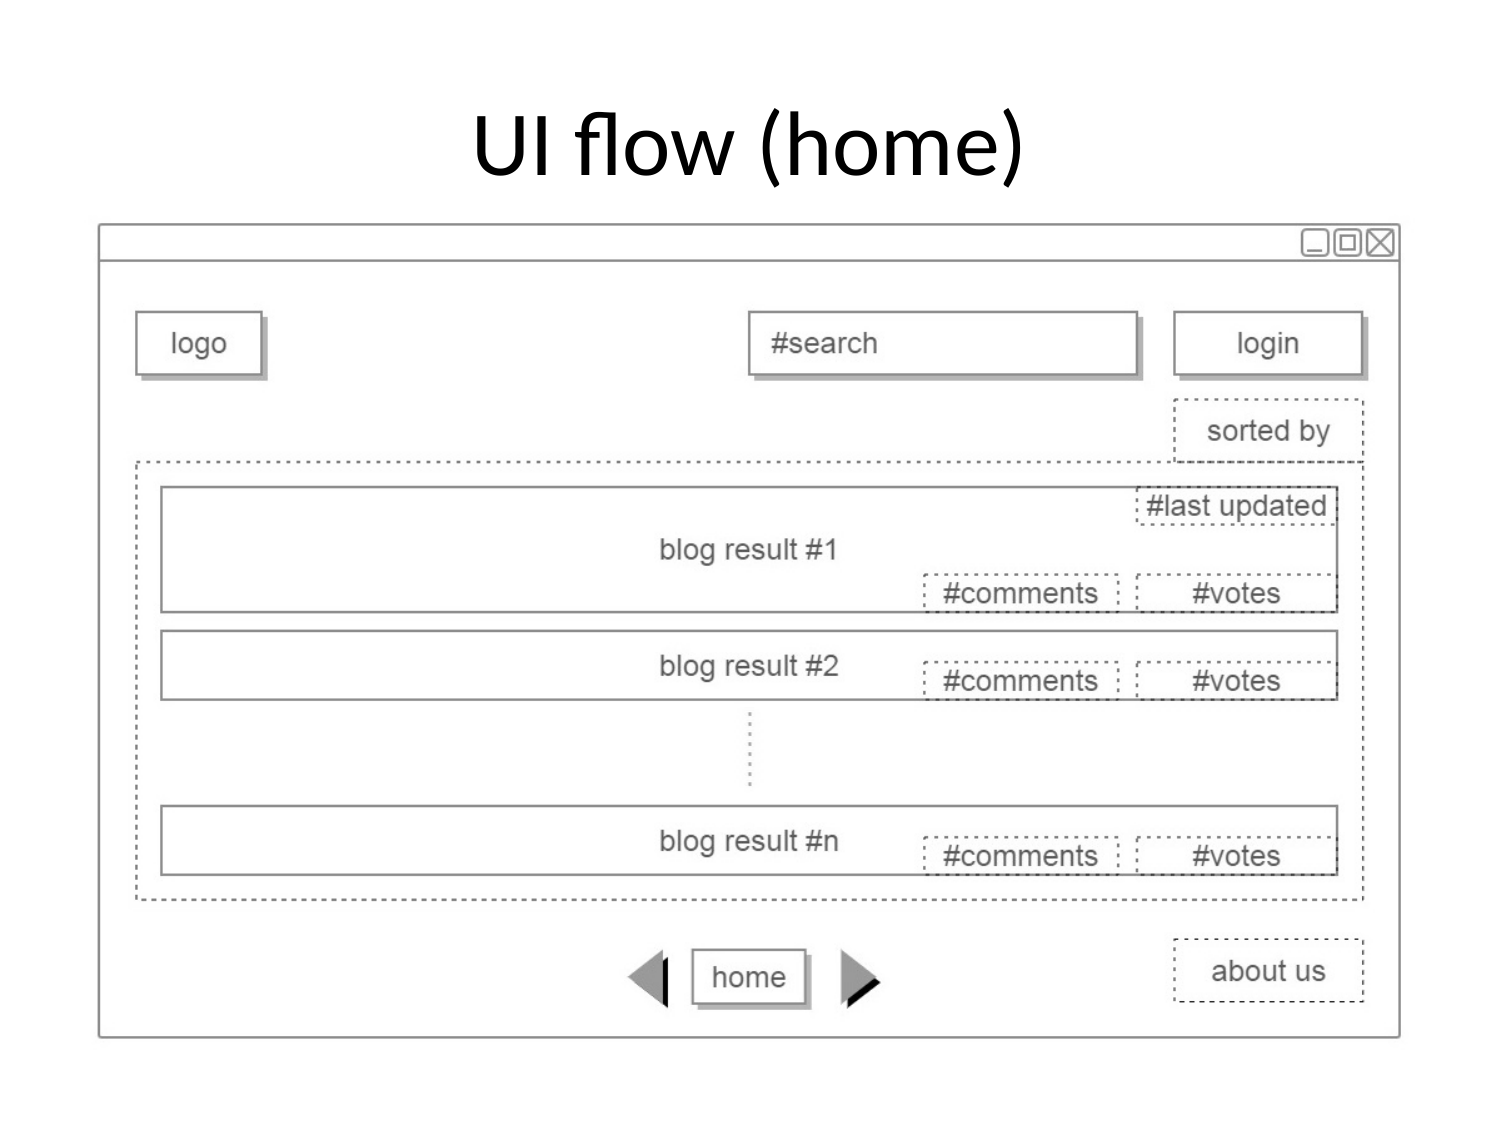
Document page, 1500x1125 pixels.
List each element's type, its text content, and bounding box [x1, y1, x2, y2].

picture [84, 212, 1416, 1051]
title UI flow (home) [75, 45, 1425, 233]
